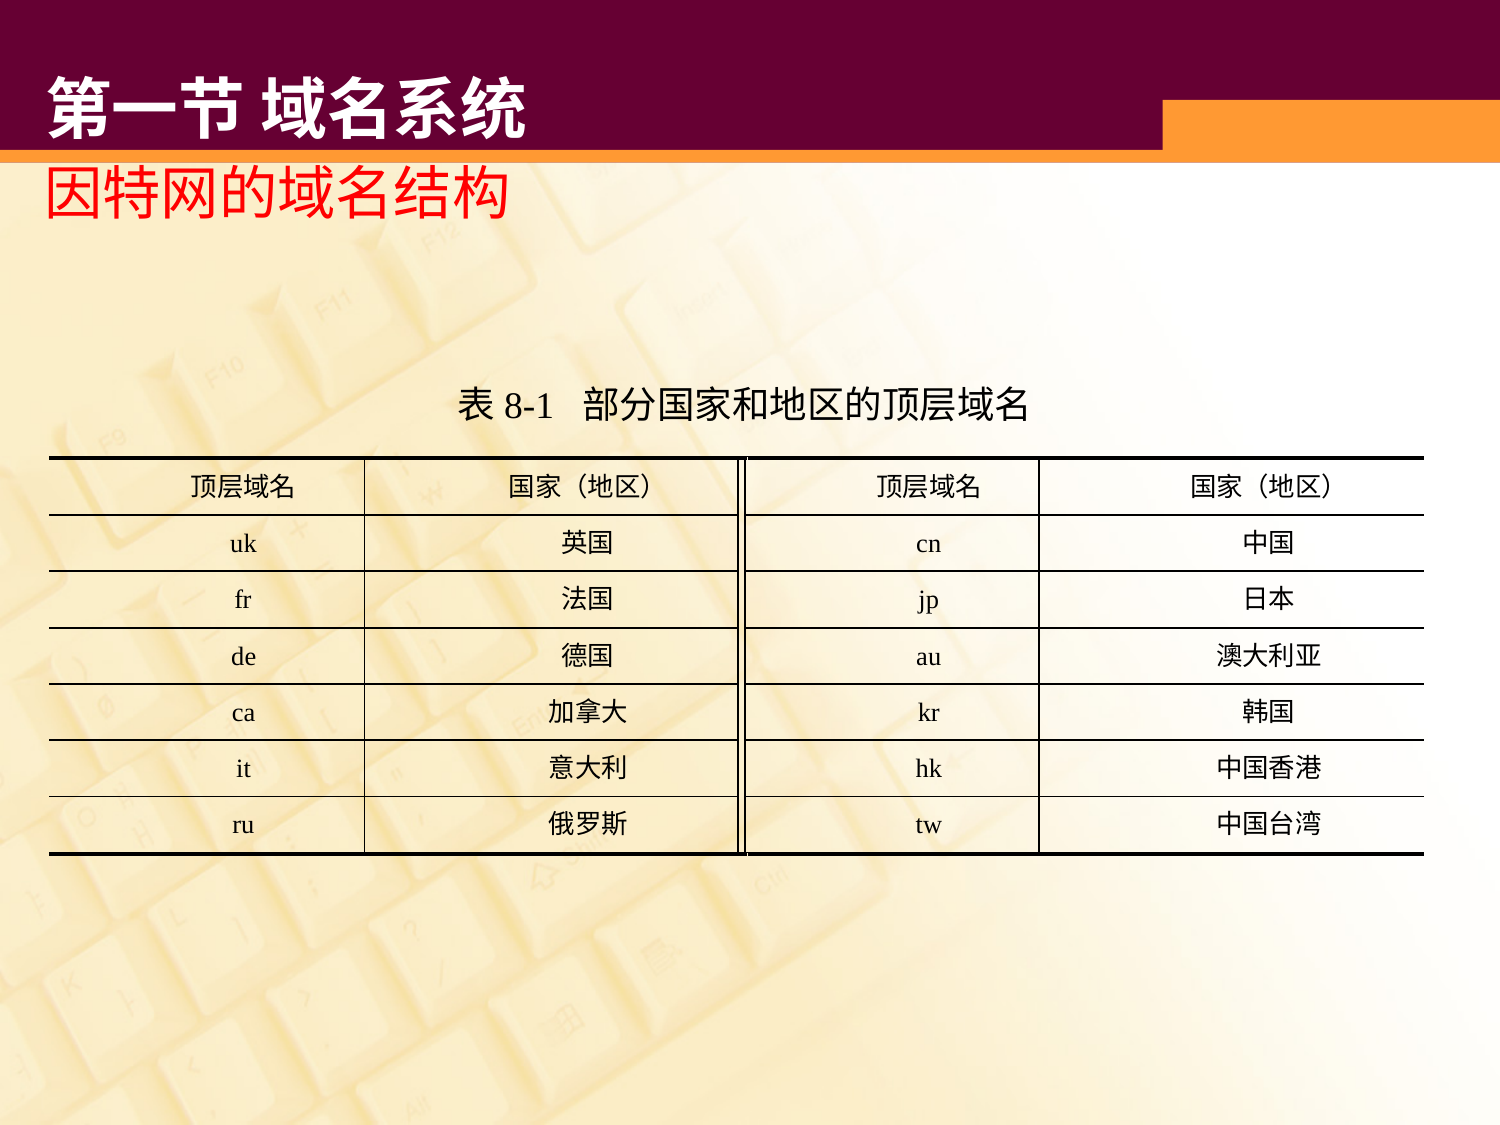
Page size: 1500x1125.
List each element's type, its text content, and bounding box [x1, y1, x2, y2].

picture [0, 163, 1500, 1125]
title 第一节 域名系统 [29, 50, 1338, 148]
text_box 表8-1 部分国家和地区的顶层域名 [442, 373, 1117, 454]
list 因特网的域名结构 [29, 148, 1483, 1094]
